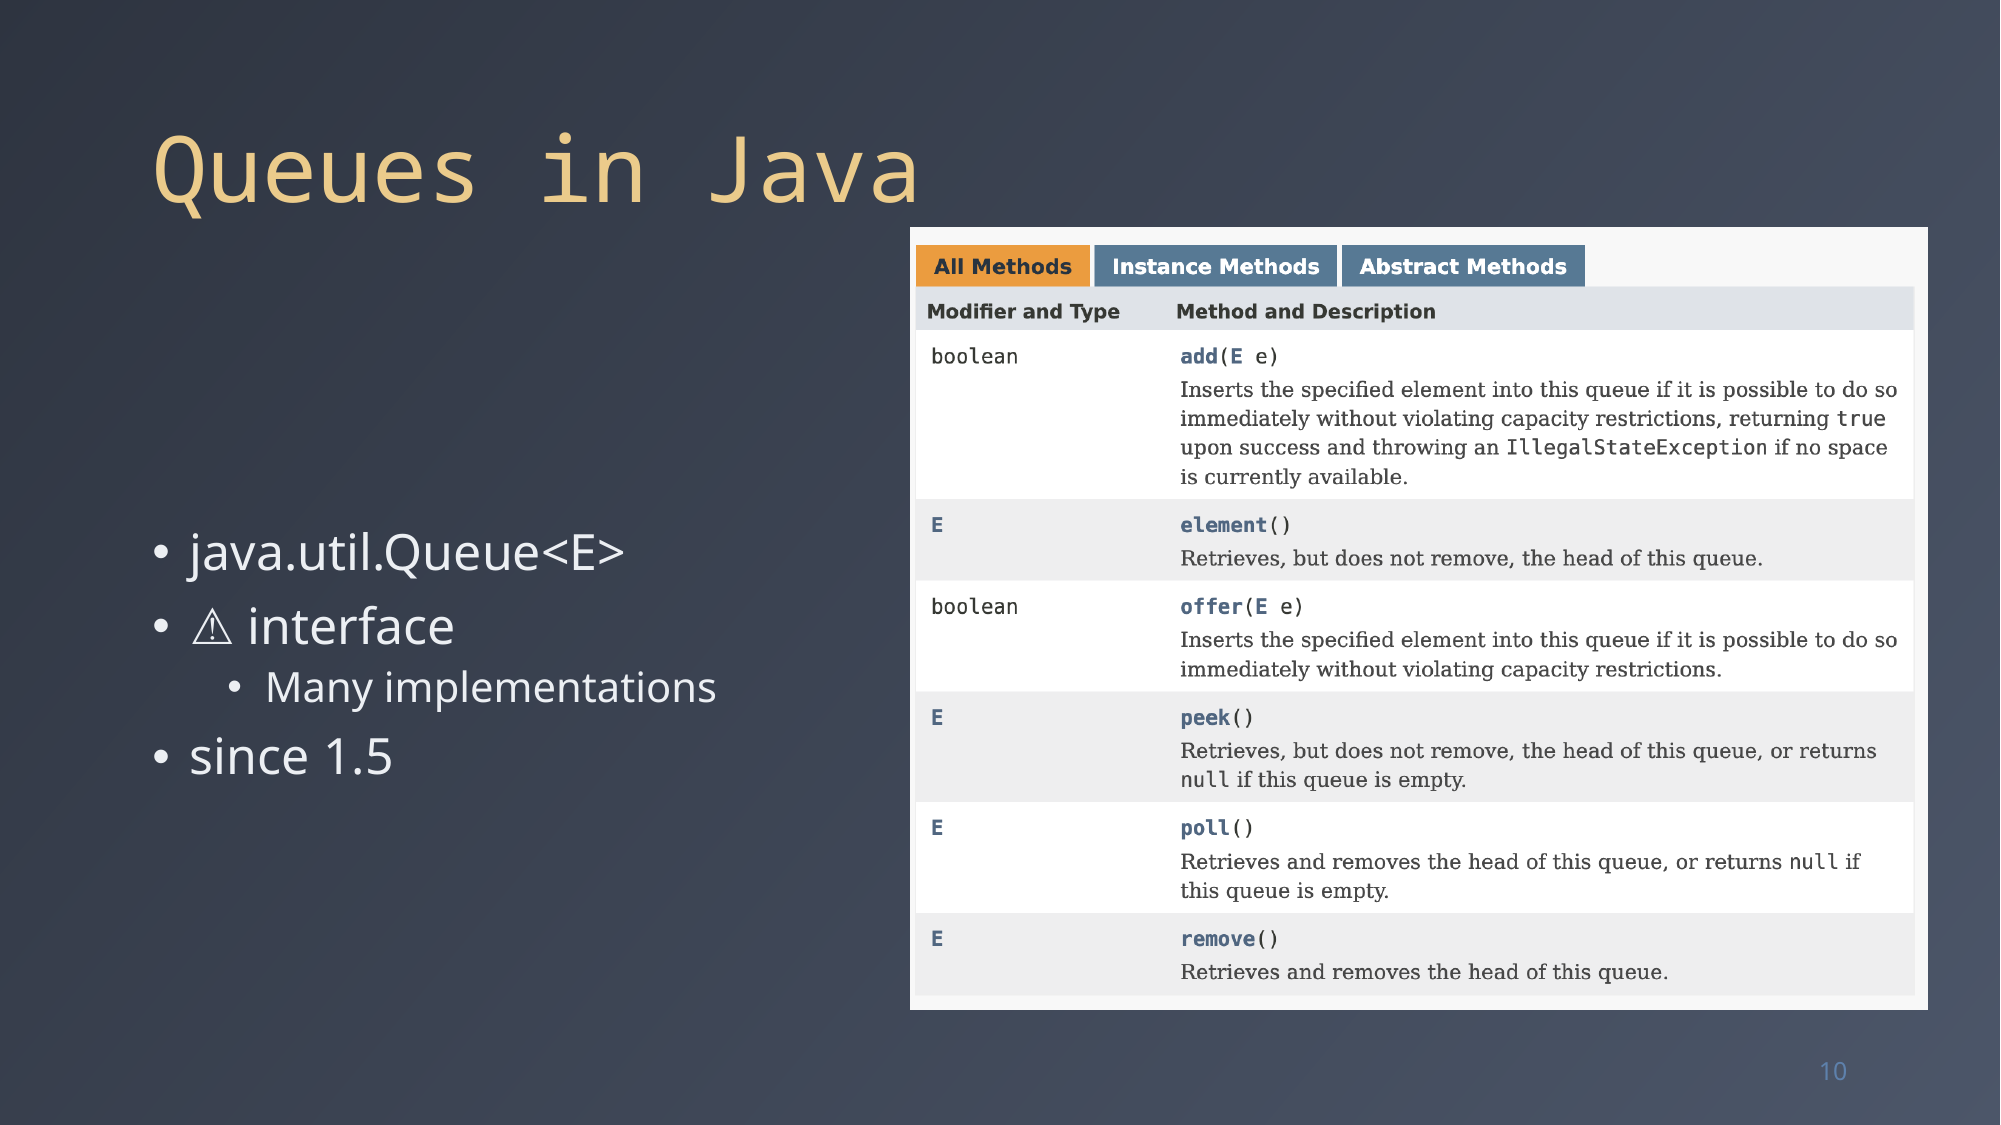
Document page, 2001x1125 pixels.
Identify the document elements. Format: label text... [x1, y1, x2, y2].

list java.util.Queue<E> ⚠️ interface Many implementations since 1.5 [137, 299, 793, 1014]
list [910, 227, 1928, 1010]
slide_number 10 [1738, 1042, 1863, 1103]
title Queues in Java [137, 26, 1863, 230]
